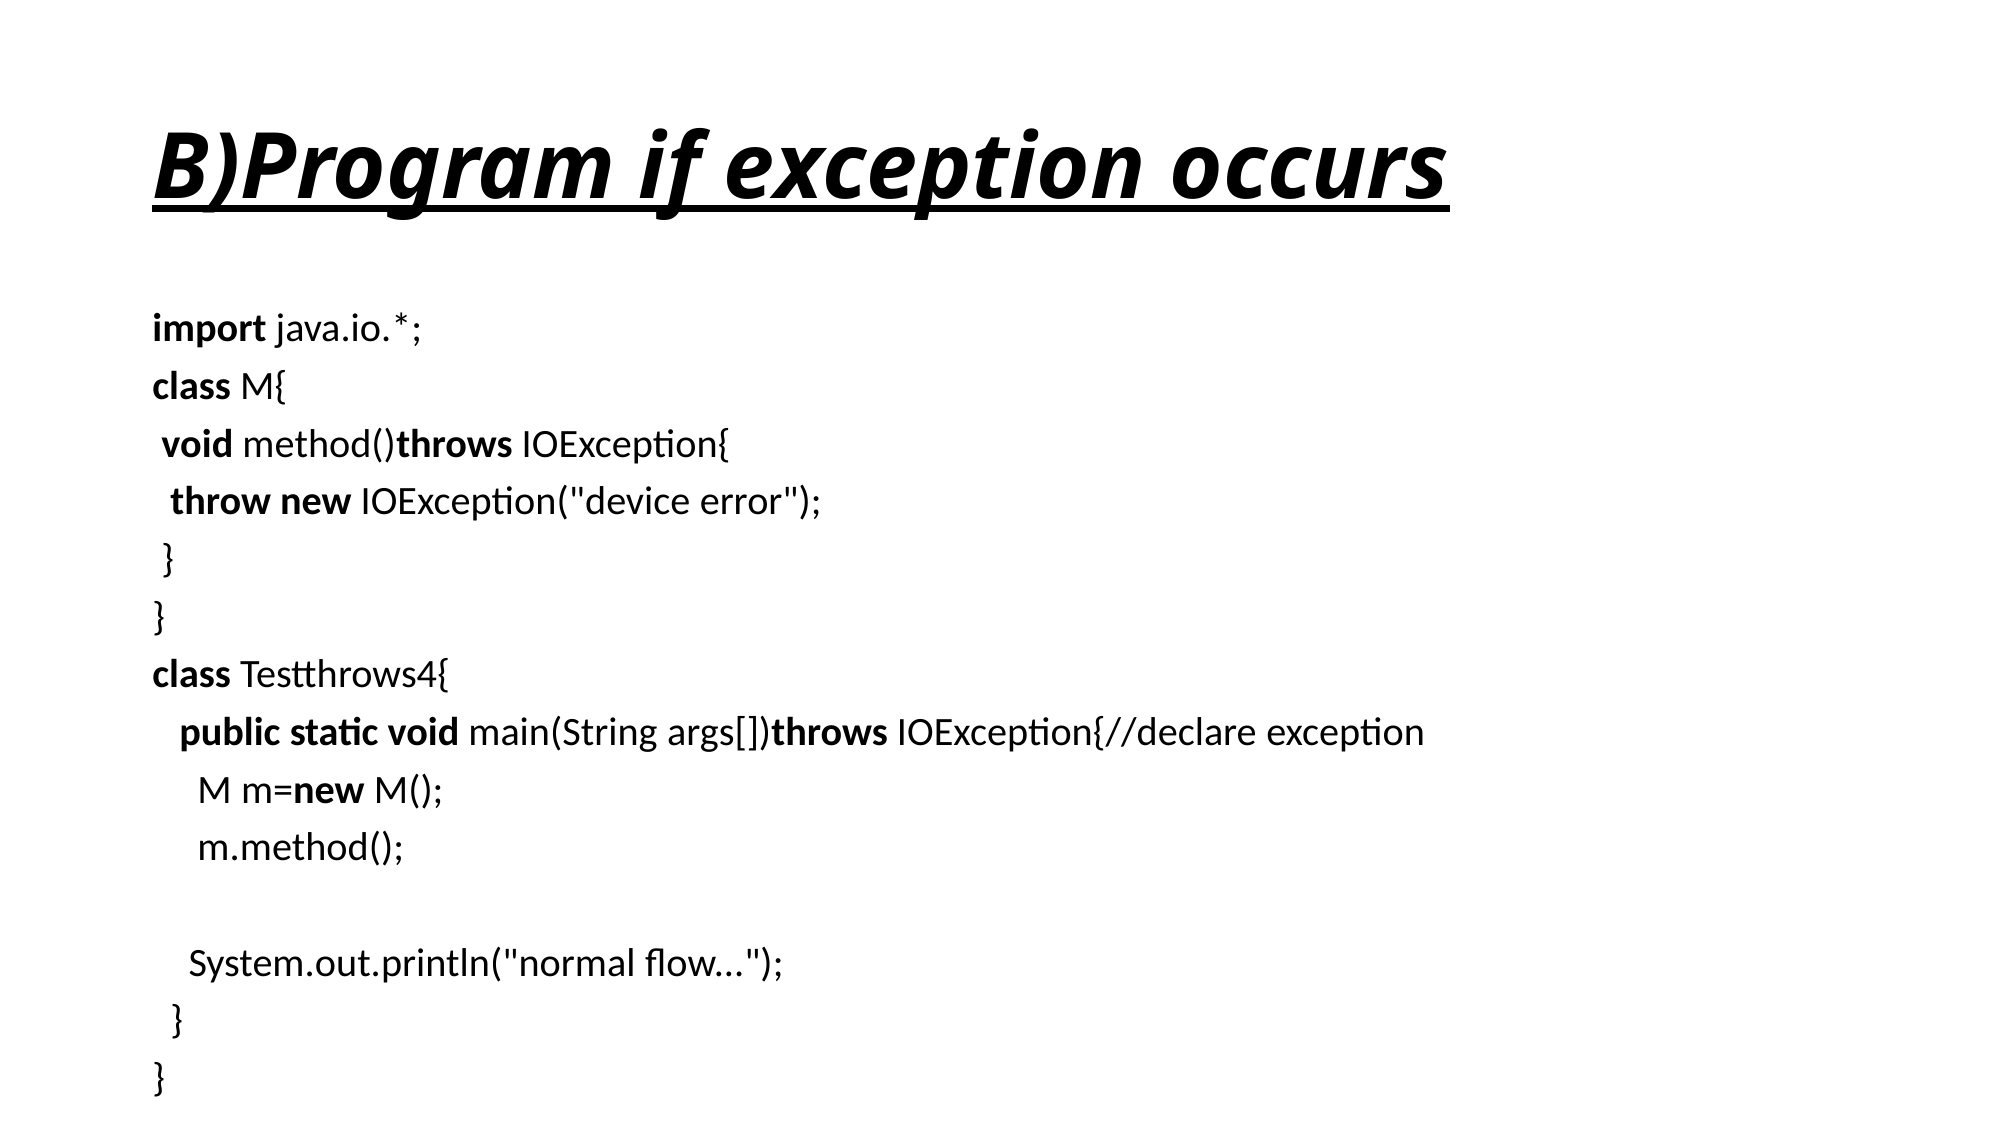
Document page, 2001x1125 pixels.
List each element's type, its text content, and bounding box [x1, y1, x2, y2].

title B)Program if exception occurs [137, 59, 1863, 278]
list import java.io.*; class M{ void method()throws IOException{ throw new IOException("device error"); } } class Testthrows4{ public static void main(String args[])throws IOException{//declare exception M m=new M(); m.method(); System.out.println("normal flow..."); } } [137, 299, 1863, 1109]
